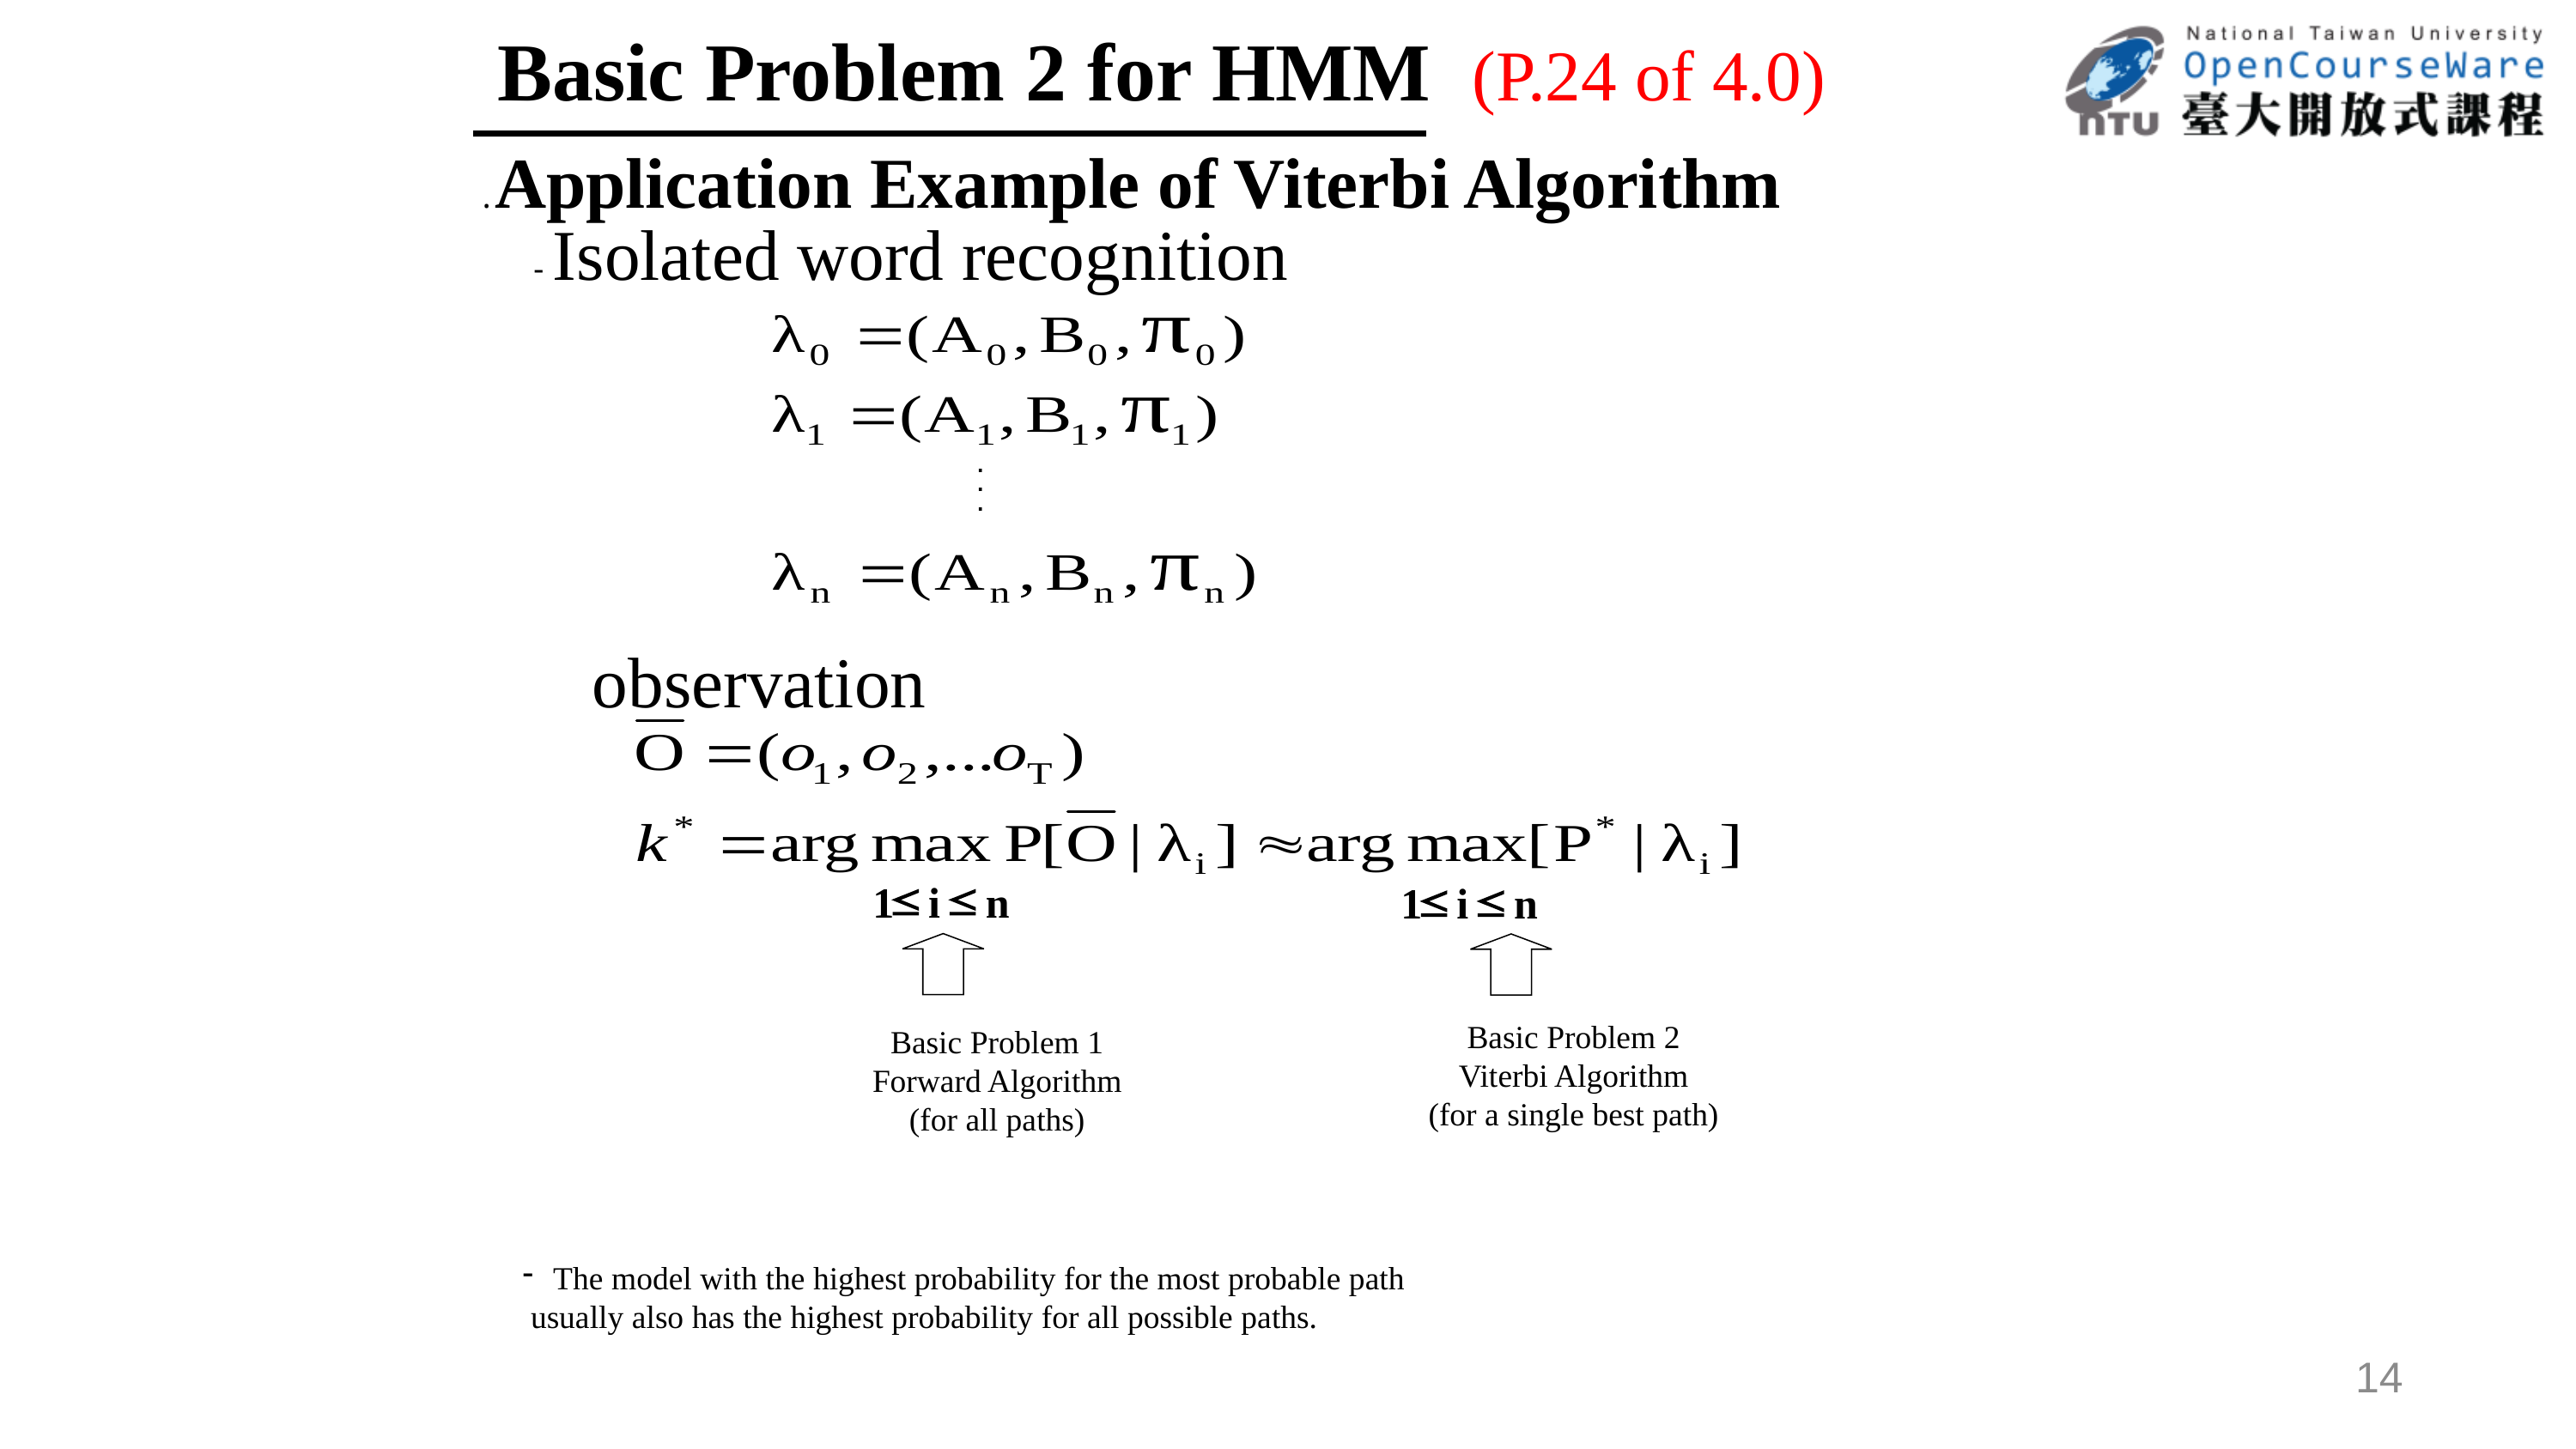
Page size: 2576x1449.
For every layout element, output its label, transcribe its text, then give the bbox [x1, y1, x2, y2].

text_box n [1503, 894, 1539, 928]
text_box observation [579, 629, 939, 729]
text_box The model with the highest probability for the most probable path usually also has the highest probability for all possible paths. [509, 1252, 1419, 1342]
text_box £ [1473, 894, 1503, 925]
text_box [902, 935, 984, 995]
text_box Basic Problem 2 Viterbi Algorithm (for a single best path) [1415, 1009, 1732, 1139]
text_box ․Application Example of Viterbi Algorithm [465, 130, 1795, 229]
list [760, 300, 1268, 615]
text_box 1 [1400, 894, 1423, 928]
text_box 14 [2342, 1343, 2463, 1421]
text_box £ [1417, 894, 1445, 925]
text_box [872, 871, 1028, 928]
text_box Basic Problem 1 Forward Algorithm (for all paths) [860, 1015, 1135, 1143]
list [624, 707, 1751, 887]
text_box - Isolated word recognition [520, 203, 1303, 301]
picture [2037, 6, 2576, 157]
text_box [1470, 933, 1552, 996]
text_box Basic Problem 2 for HMM (P.24 of 4.0) [497, 18, 1999, 118]
text_box i [1445, 894, 1479, 928]
